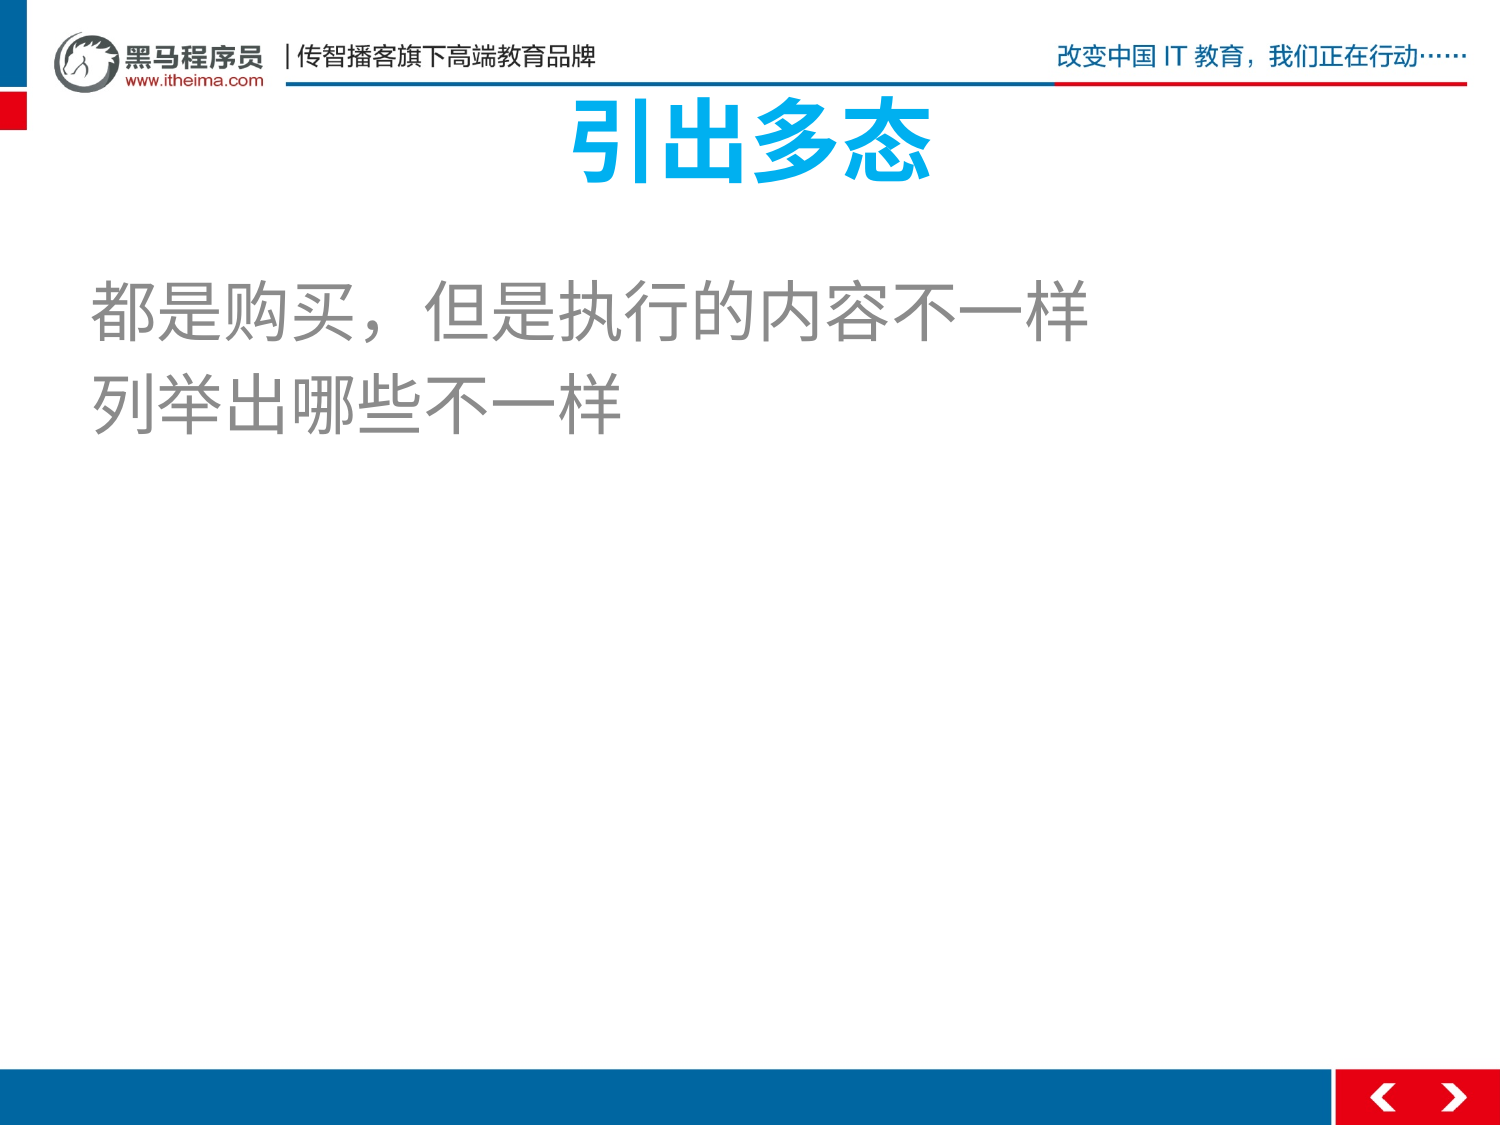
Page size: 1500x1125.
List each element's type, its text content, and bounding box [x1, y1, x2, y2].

picture [0, 0, 1500, 1125]
title 引出多态 [75, 45, 1425, 233]
subtitle 都是购买，但是执行的内容不一样 列举出哪些不一样 [75, 262, 1425, 1005]
